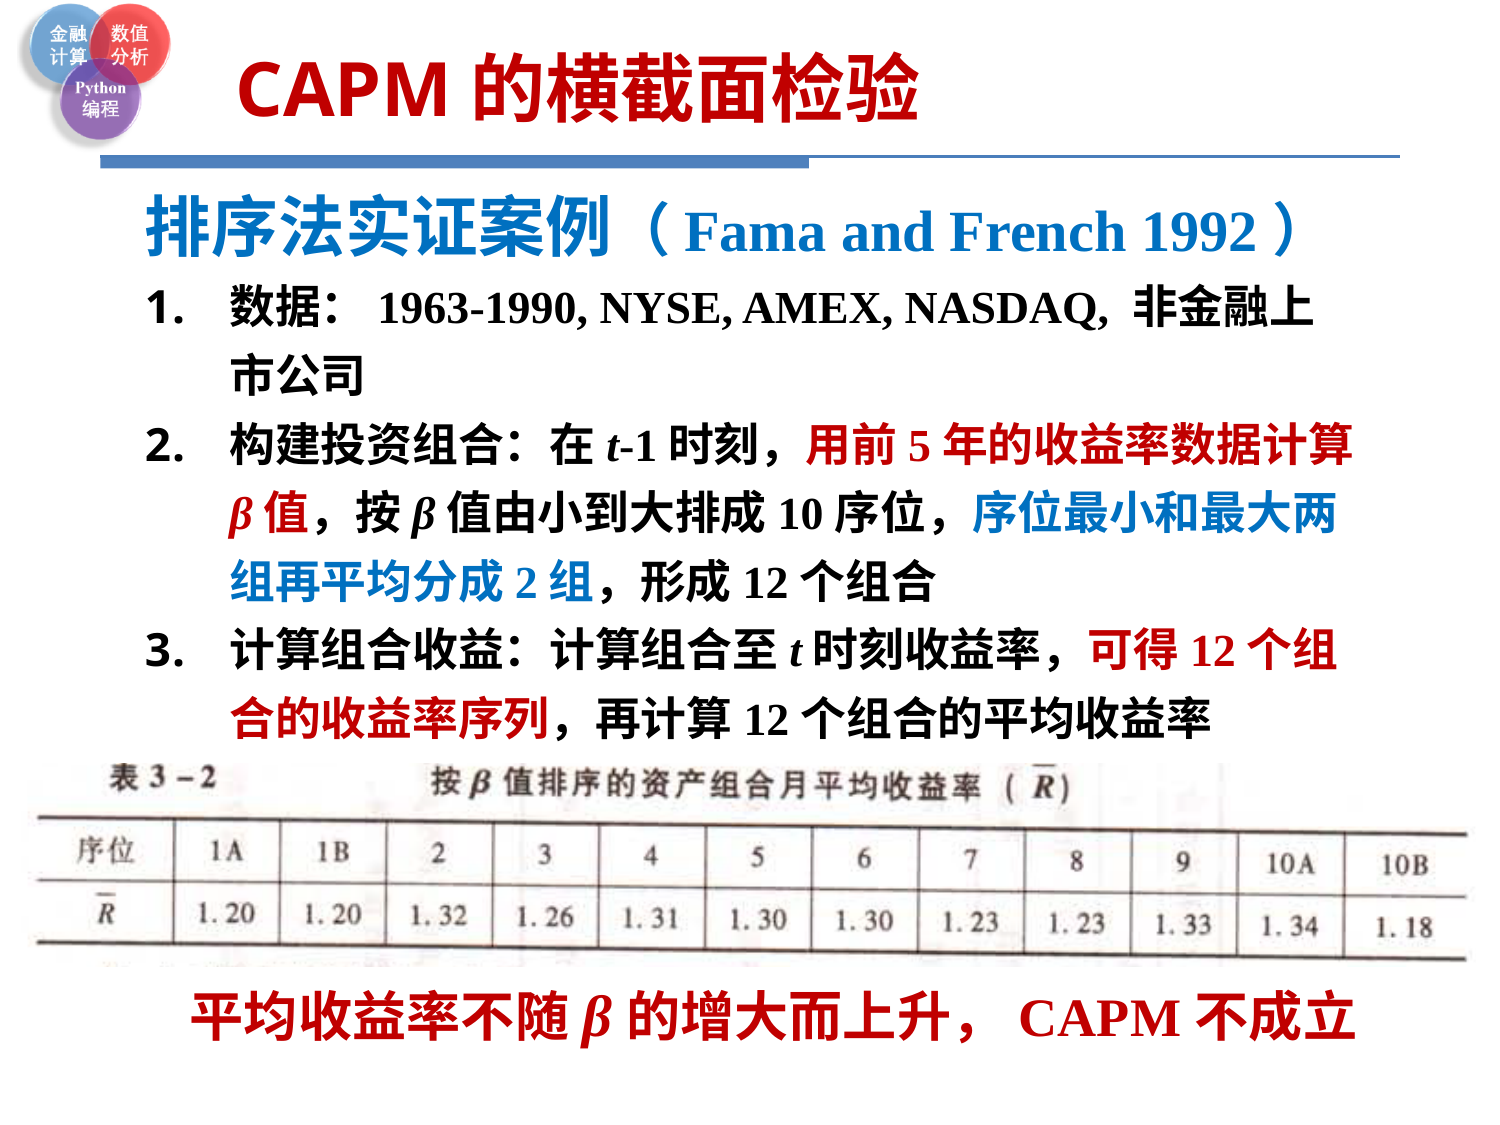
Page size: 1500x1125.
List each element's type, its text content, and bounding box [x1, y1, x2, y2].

text_box 平均收益率不随β的增大而上升，CAPM不成立 [135, 975, 1412, 1056]
text_box CAPM的横截面检验 [220, 21, 1357, 152]
picture [21, 763, 1476, 967]
list 排序法实证案例（Fama and French 1992） 数据：1963-1990, NYSE, AMEX, NASDAQ, 非金融上市公司 构建投资组合：在t-1时刻，用前5年的收益率数据计算β值，按β值由小到大排成10序位，序位最小和最大两组再平均分成2组，形成12个组合 计算组合收益：计算组合至t时刻收益率，可得12个组合的收益率序列，再计算12个组合的平均收益率 [129, 177, 1371, 761]
picture [17, 0, 172, 154]
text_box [100, 156, 1400, 169]
